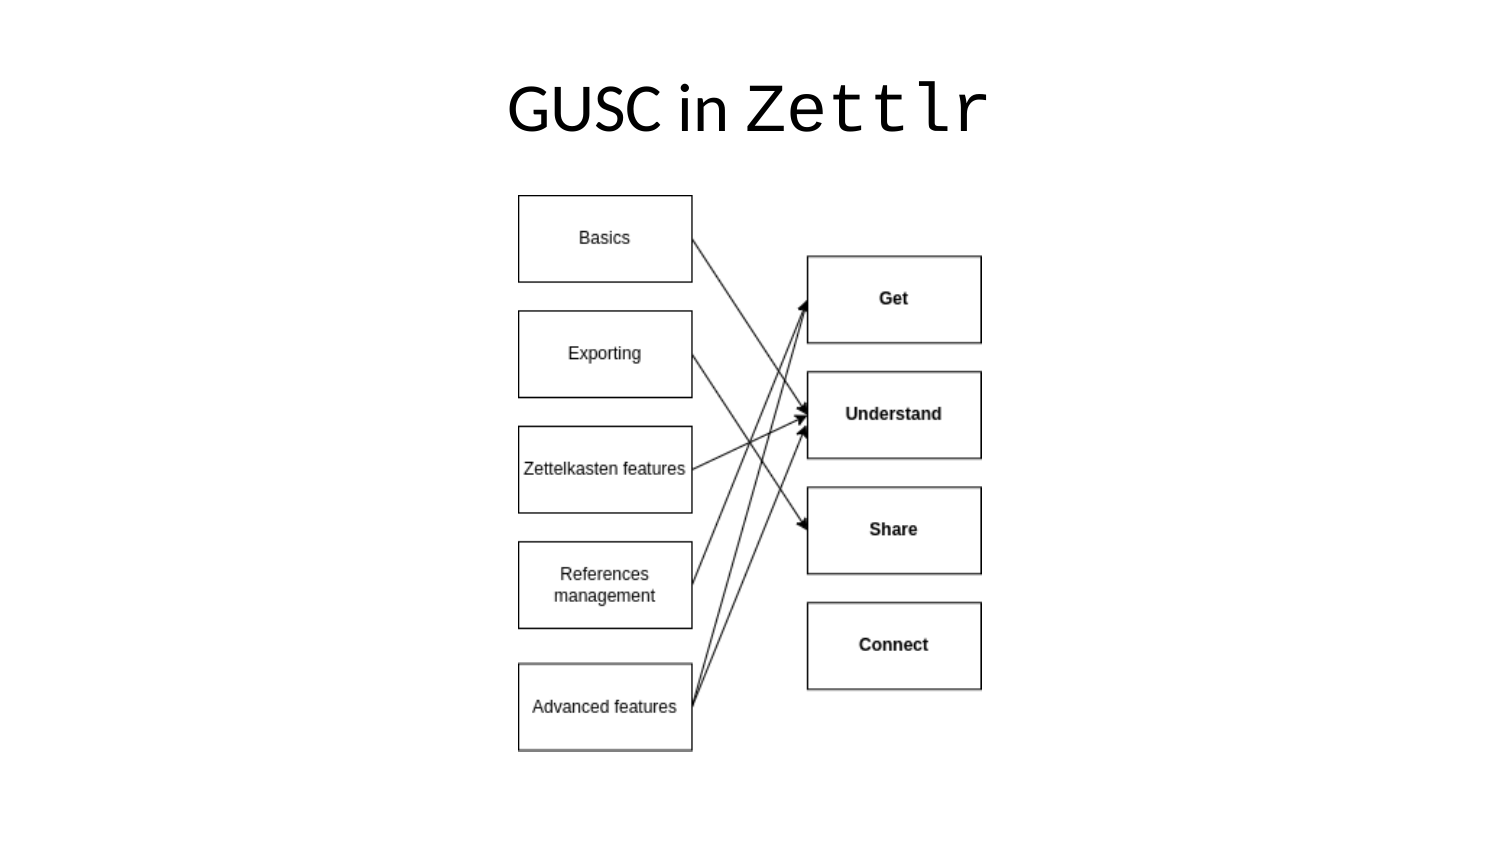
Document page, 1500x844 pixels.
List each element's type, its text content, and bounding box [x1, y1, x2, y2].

title GUSC in Zettlr [75, 33, 1425, 175]
picture [518, 195, 982, 753]
